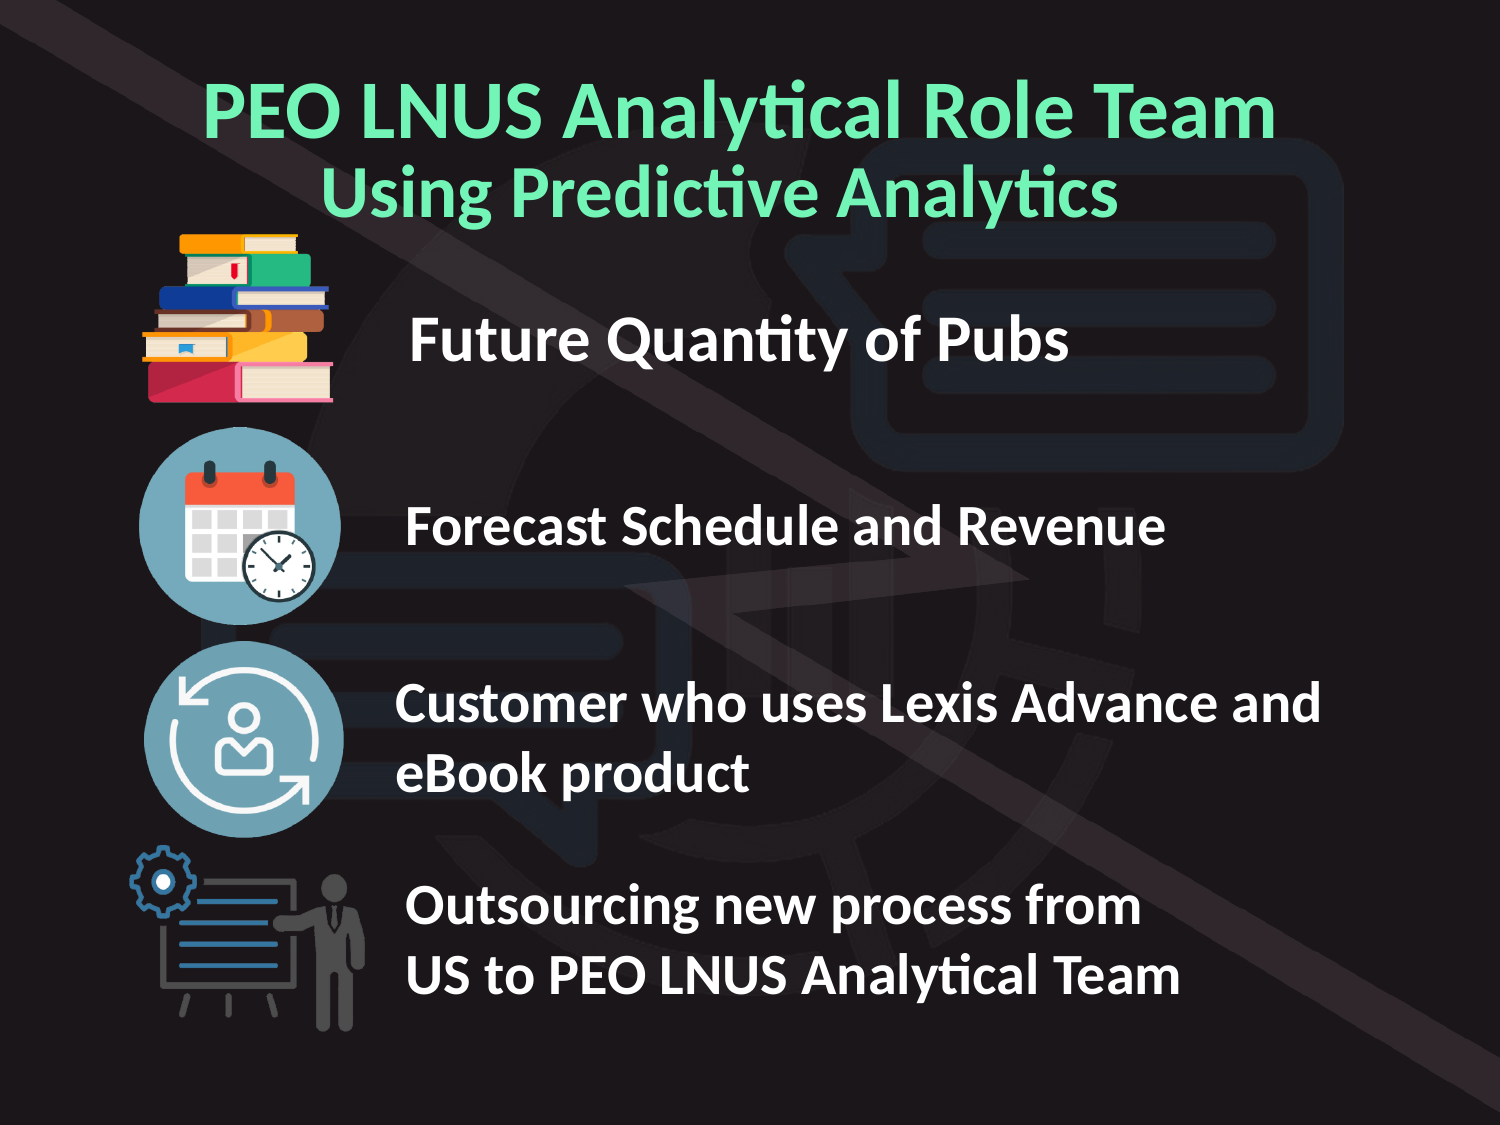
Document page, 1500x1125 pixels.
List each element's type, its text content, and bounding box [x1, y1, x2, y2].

text_box Customer who uses Lexis Advance and eBook product [380, 656, 1451, 813]
text_box Outsourcing new process from US to PEO LNUS Analytical Team [390, 858, 1462, 1015]
text_box PEO LNUS Analytical Role Team [103, 47, 1379, 163]
text_box Future Quantity of Pubs [394, 257, 1357, 414]
picture [0, 0, 1500, 1125]
text_box Forecast Schedule and Revenue [396, 443, 1383, 600]
text_box Using Predictive Analytics [107, 163, 1333, 240]
